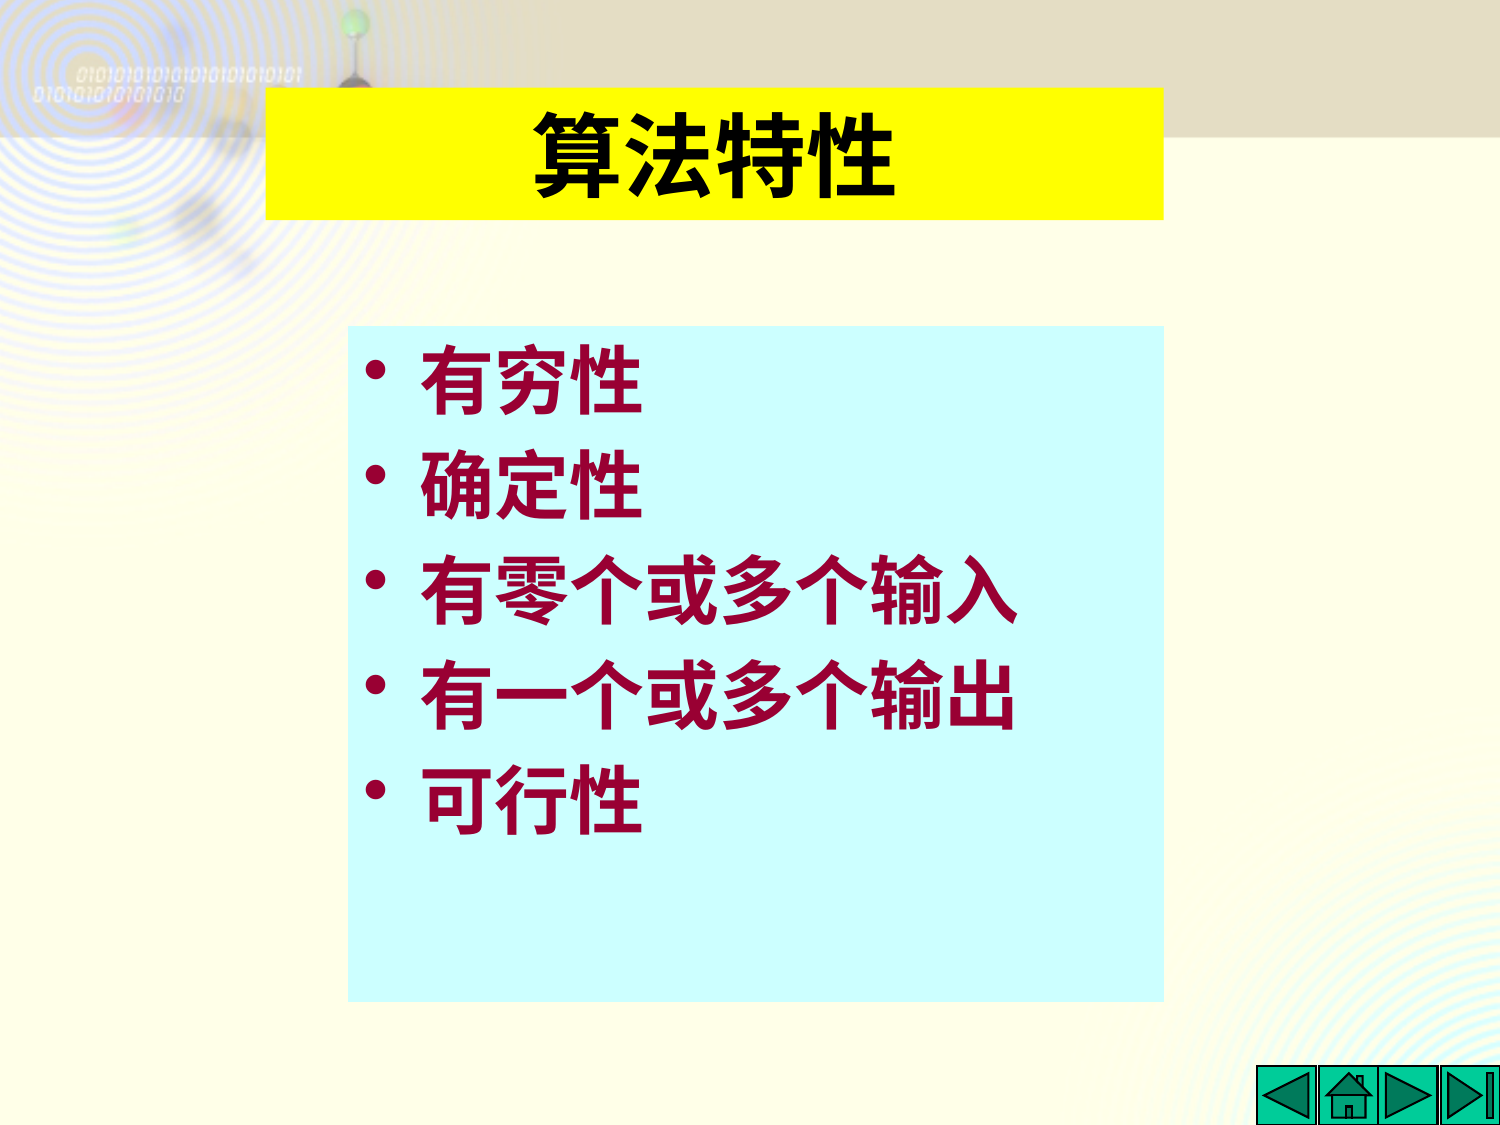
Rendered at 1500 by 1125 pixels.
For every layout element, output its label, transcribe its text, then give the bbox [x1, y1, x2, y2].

title 算法特性 [265, 87, 1164, 221]
list 有穷性 确定性 有零个或多个输入 有一个或多个输出 可行性 [348, 326, 1164, 1002]
